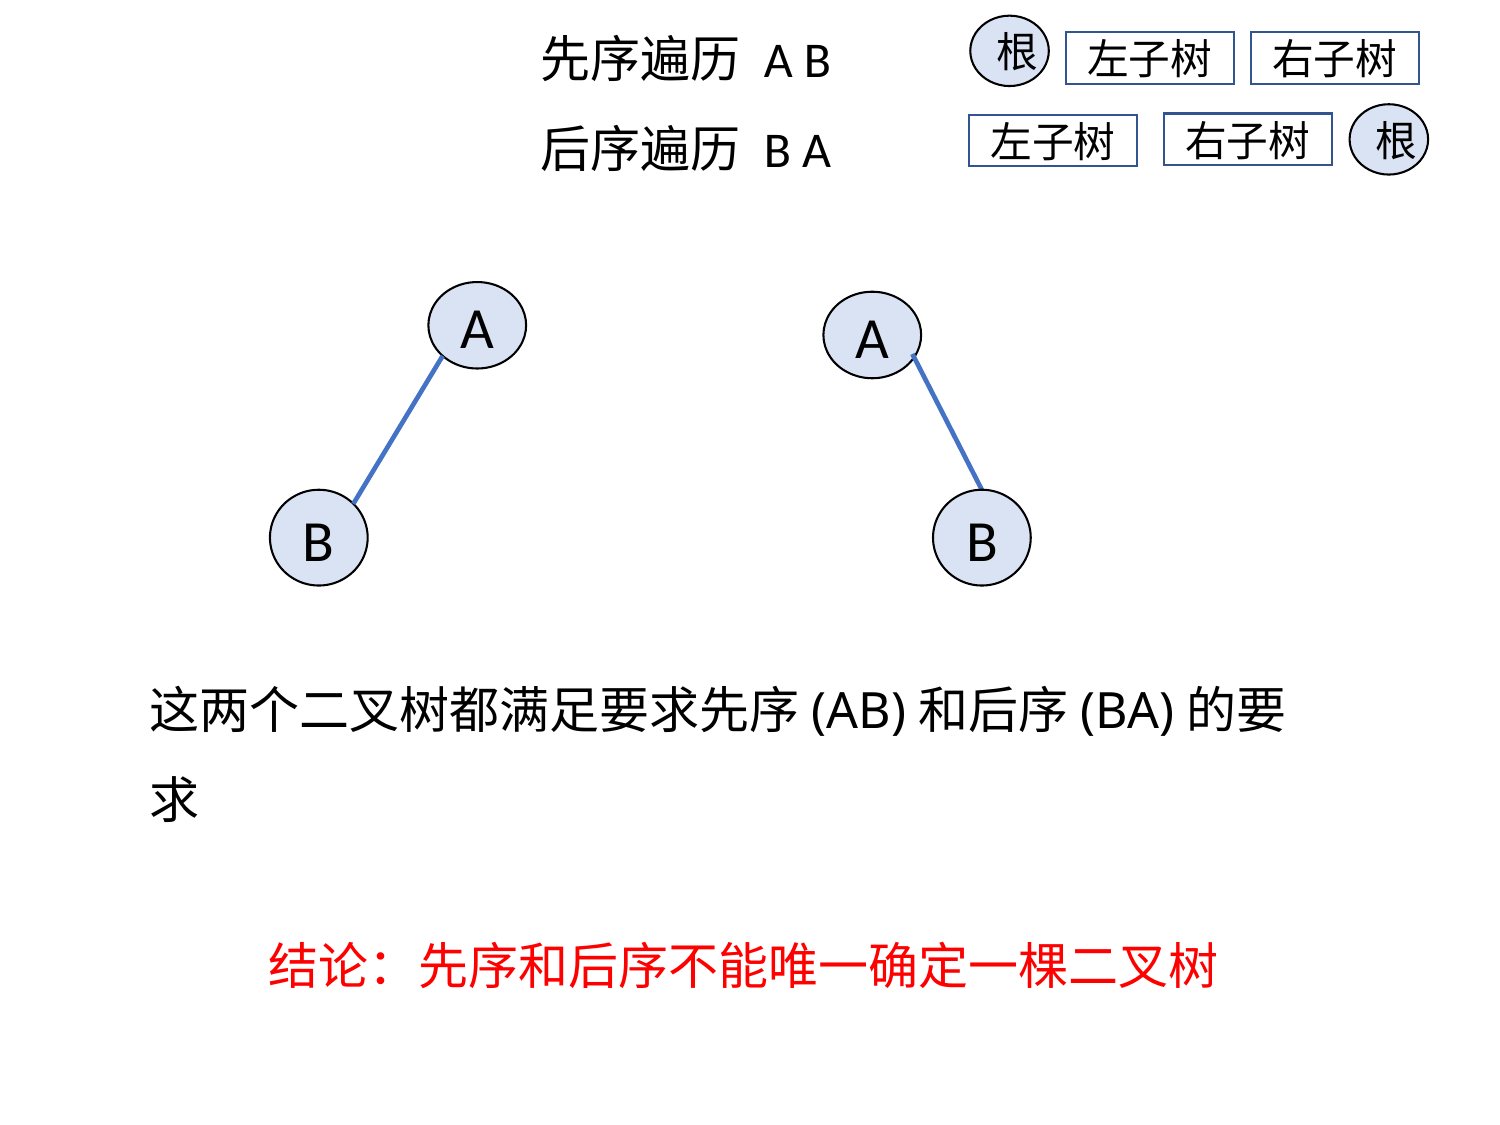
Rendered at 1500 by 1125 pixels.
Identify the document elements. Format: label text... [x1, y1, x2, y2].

text_box B [931, 488, 1032, 587]
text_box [353, 355, 443, 504]
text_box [912, 354, 982, 490]
text_box 右子树 [1163, 112, 1333, 166]
text_box 这两个二叉树都满足要求先序(AB)和后序(BA)的要求 [134, 640, 1332, 836]
text_box 根 [969, 14, 1050, 88]
text_box 左子树 [968, 114, 1138, 167]
text_box 左子树 [1065, 31, 1235, 85]
text_box A [427, 281, 528, 370]
text_box 根 [1348, 103, 1430, 176]
text_box 右子树 [1250, 31, 1420, 85]
text_box A [822, 290, 923, 380]
text_box B [268, 488, 369, 587]
text_box 先序遍历 A B 后序遍历 B A [525, 0, 961, 185]
text_box 结论：先序和后序不能唯一确定一棵二叉树 [254, 897, 1275, 1002]
